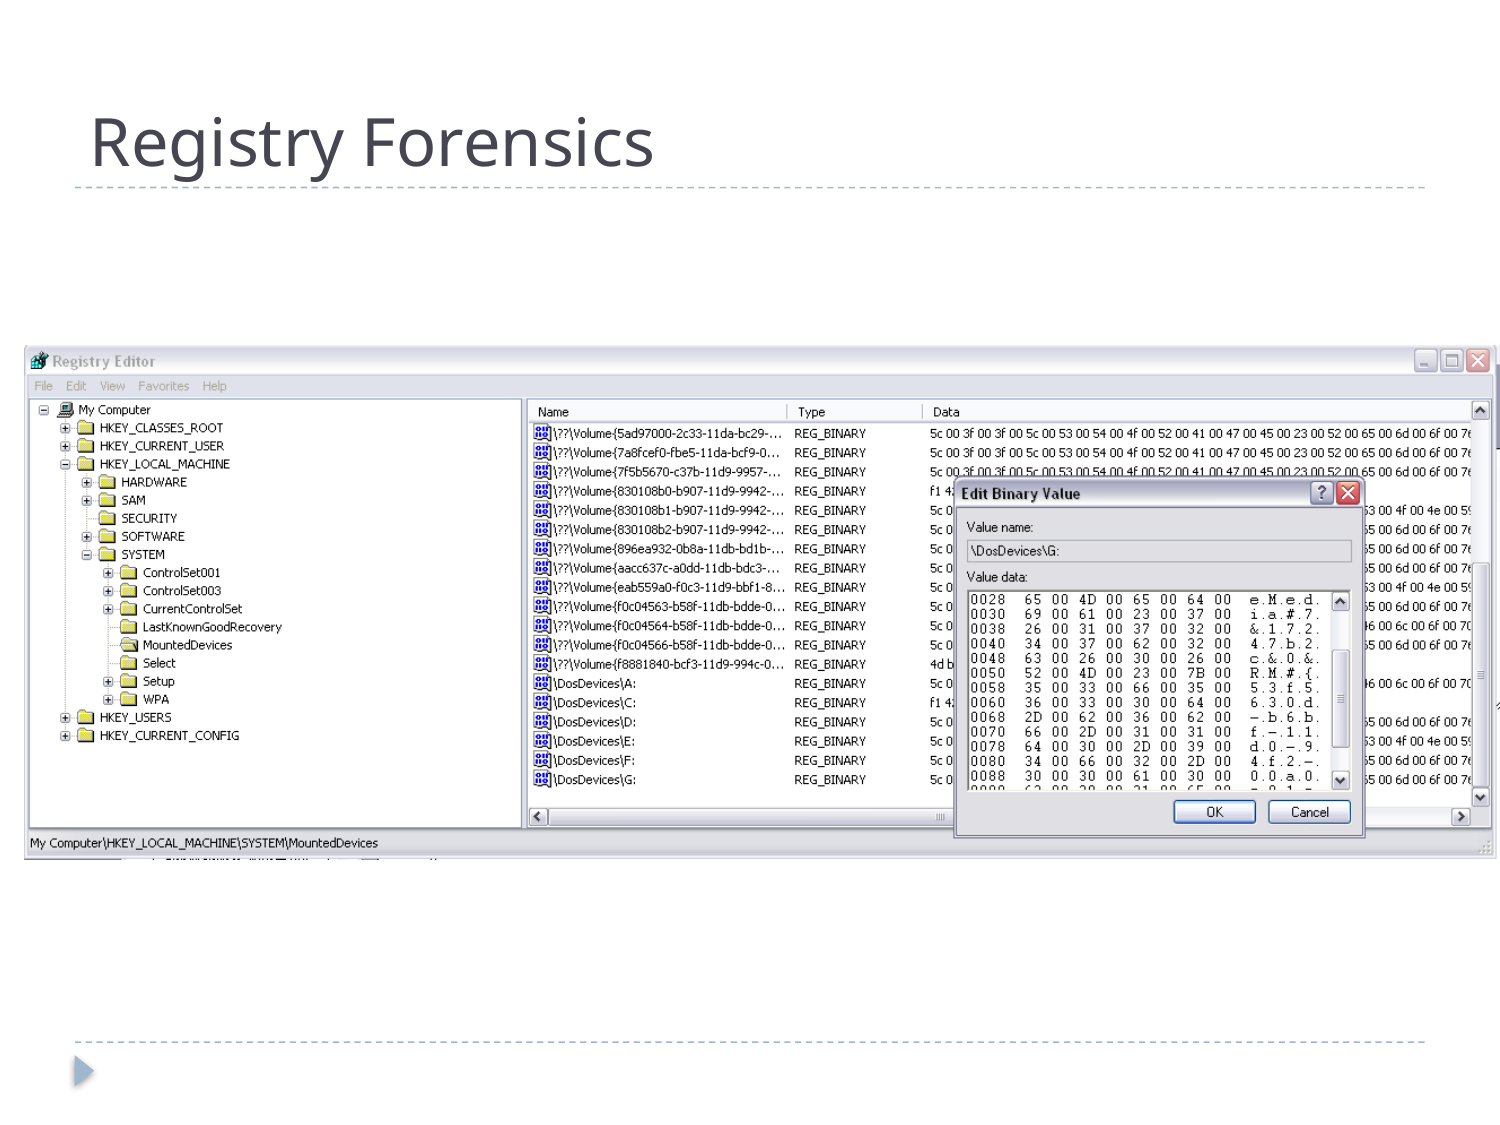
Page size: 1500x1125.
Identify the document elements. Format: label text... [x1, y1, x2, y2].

picture [23, 343, 1500, 860]
title Registry Forensics [75, 24, 1425, 188]
